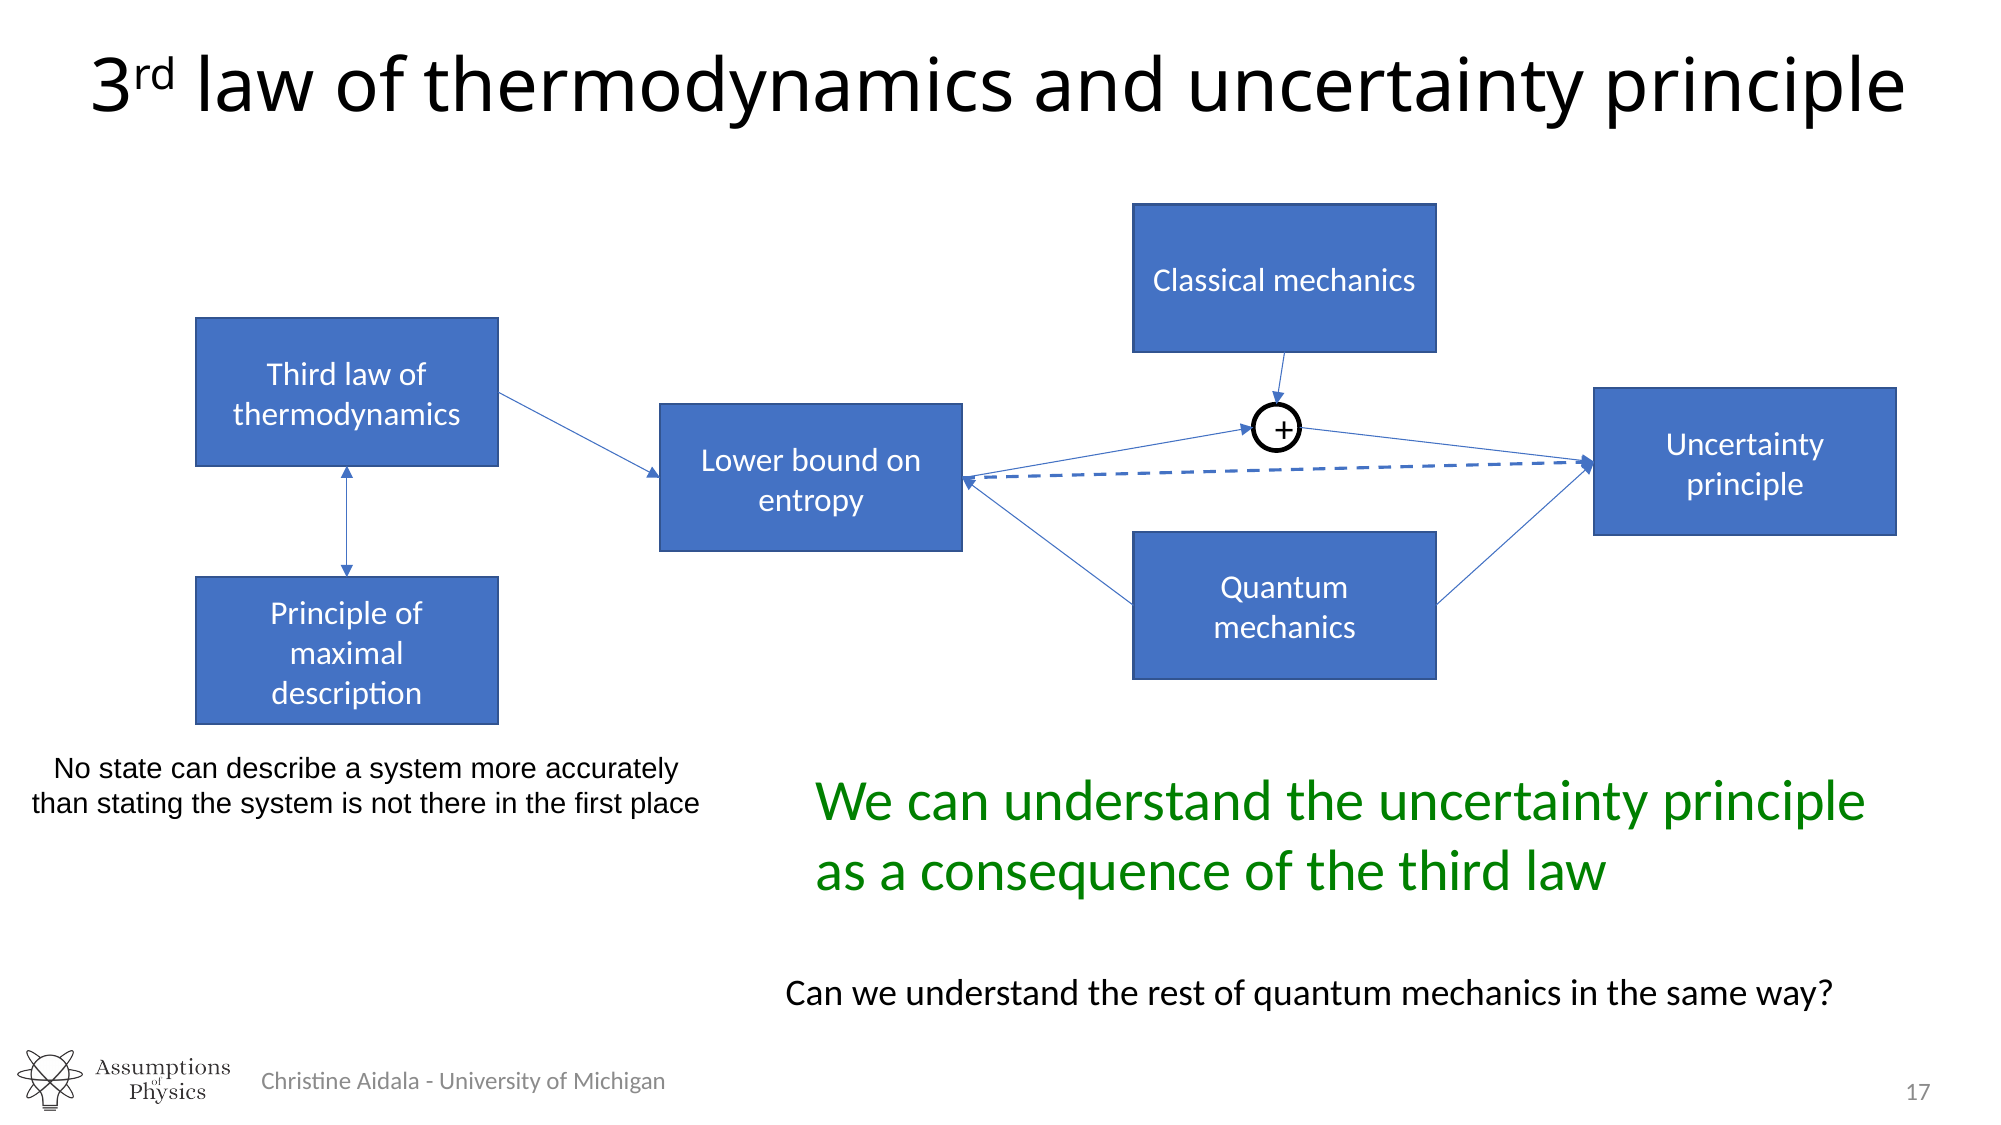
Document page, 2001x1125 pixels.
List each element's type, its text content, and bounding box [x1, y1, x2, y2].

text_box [1299, 427, 1595, 461]
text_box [498, 391, 661, 478]
picture [17, 1050, 83, 1111]
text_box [962, 461, 1595, 478]
title 3rd law of thermodynamics and uncertainty principle [17, 13, 1983, 162]
text_box Third law of thermodynamics [195, 317, 499, 467]
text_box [1435, 478, 1595, 606]
text_box + [1252, 403, 1301, 452]
footer Christine Aidala - University of Michigan [246, 1049, 1226, 1110]
text_box Lower bound on entropy [659, 403, 963, 552]
text_box Can we understand the rest of quantum mechanics in the same way? [770, 960, 1851, 1020]
text_box We can understand the uncertainty principle as a consequence of the third law [800, 754, 1897, 910]
text_box Classical mechanics [1132, 203, 1437, 353]
text_box Quantum mechanics [1132, 531, 1437, 680]
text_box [1276, 351, 1285, 405]
picture [95, 1058, 230, 1104]
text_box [962, 478, 1134, 606]
text_box Principle of maximal description [195, 576, 499, 725]
text_box No state can describe a system more accurately than stating the system is not there in the first place [17, 742, 717, 827]
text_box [962, 427, 1254, 461]
slide_number 17 [1854, 1072, 1946, 1110]
text_box Uncertainty principle [1593, 387, 1897, 536]
